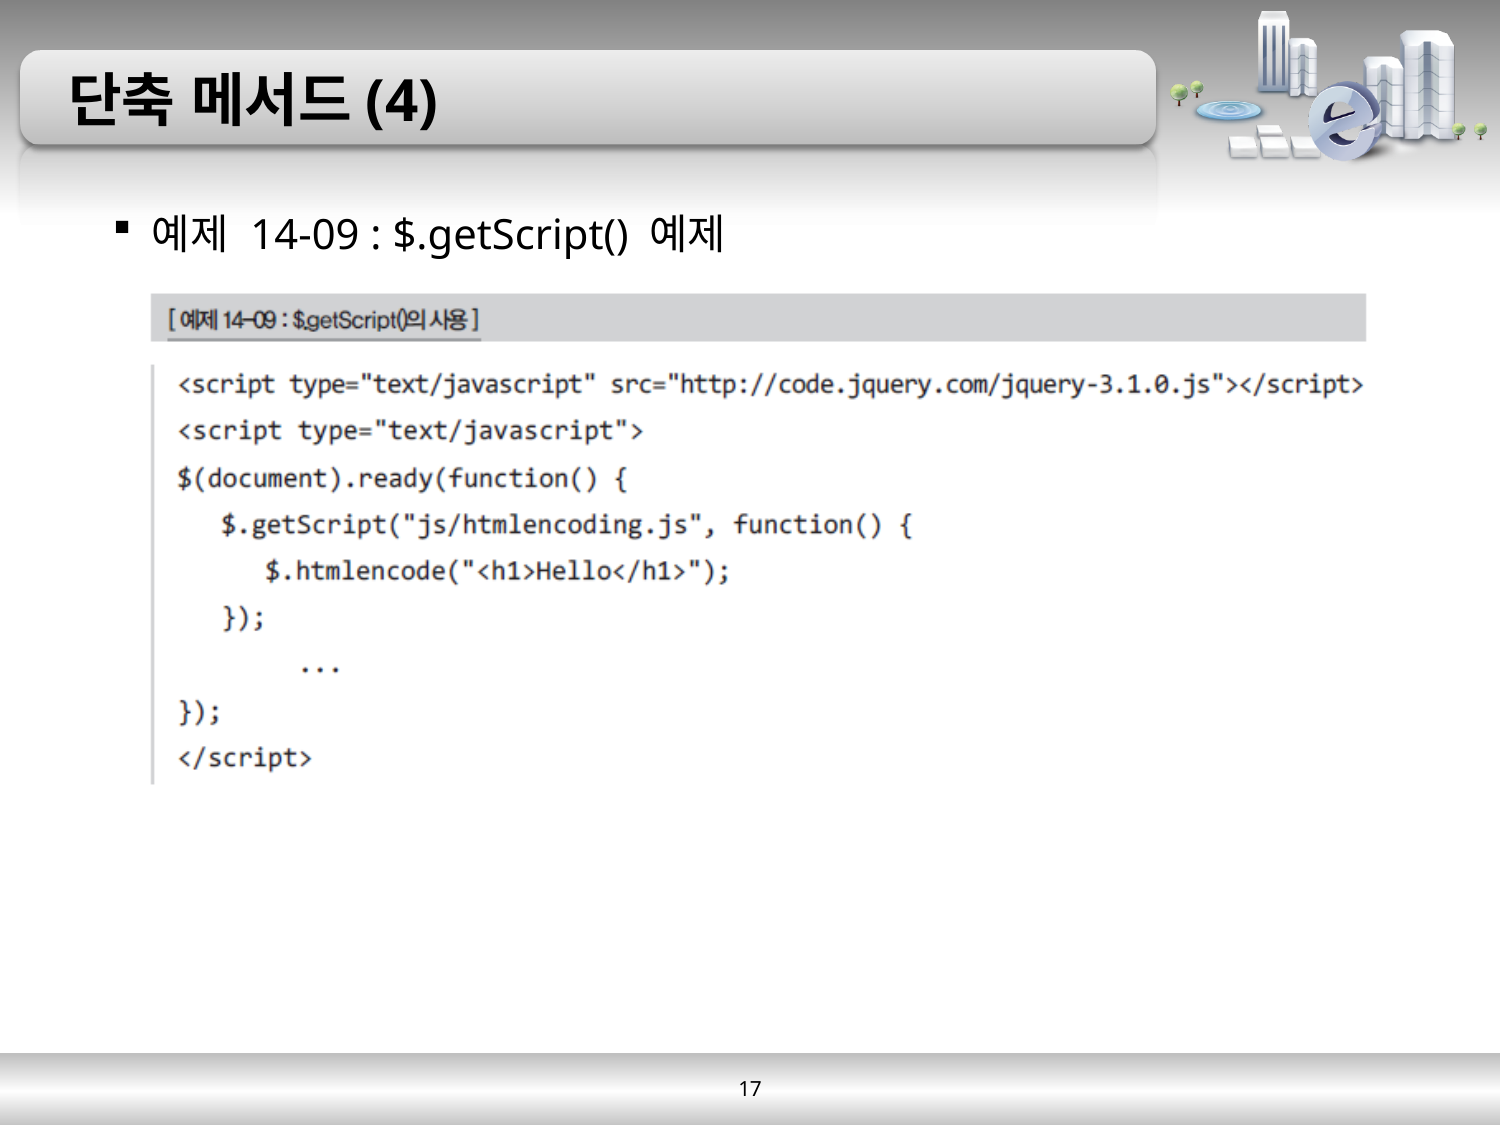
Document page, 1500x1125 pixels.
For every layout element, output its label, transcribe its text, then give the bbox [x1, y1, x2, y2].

picture [9, 46, 1166, 243]
picture [1170, 11, 1487, 177]
list 예제 14-09 : $.getScript() 예제 [54, 195, 1448, 1036]
picture [143, 284, 1378, 794]
title 단축 메서드(4) [52, 55, 1404, 156]
